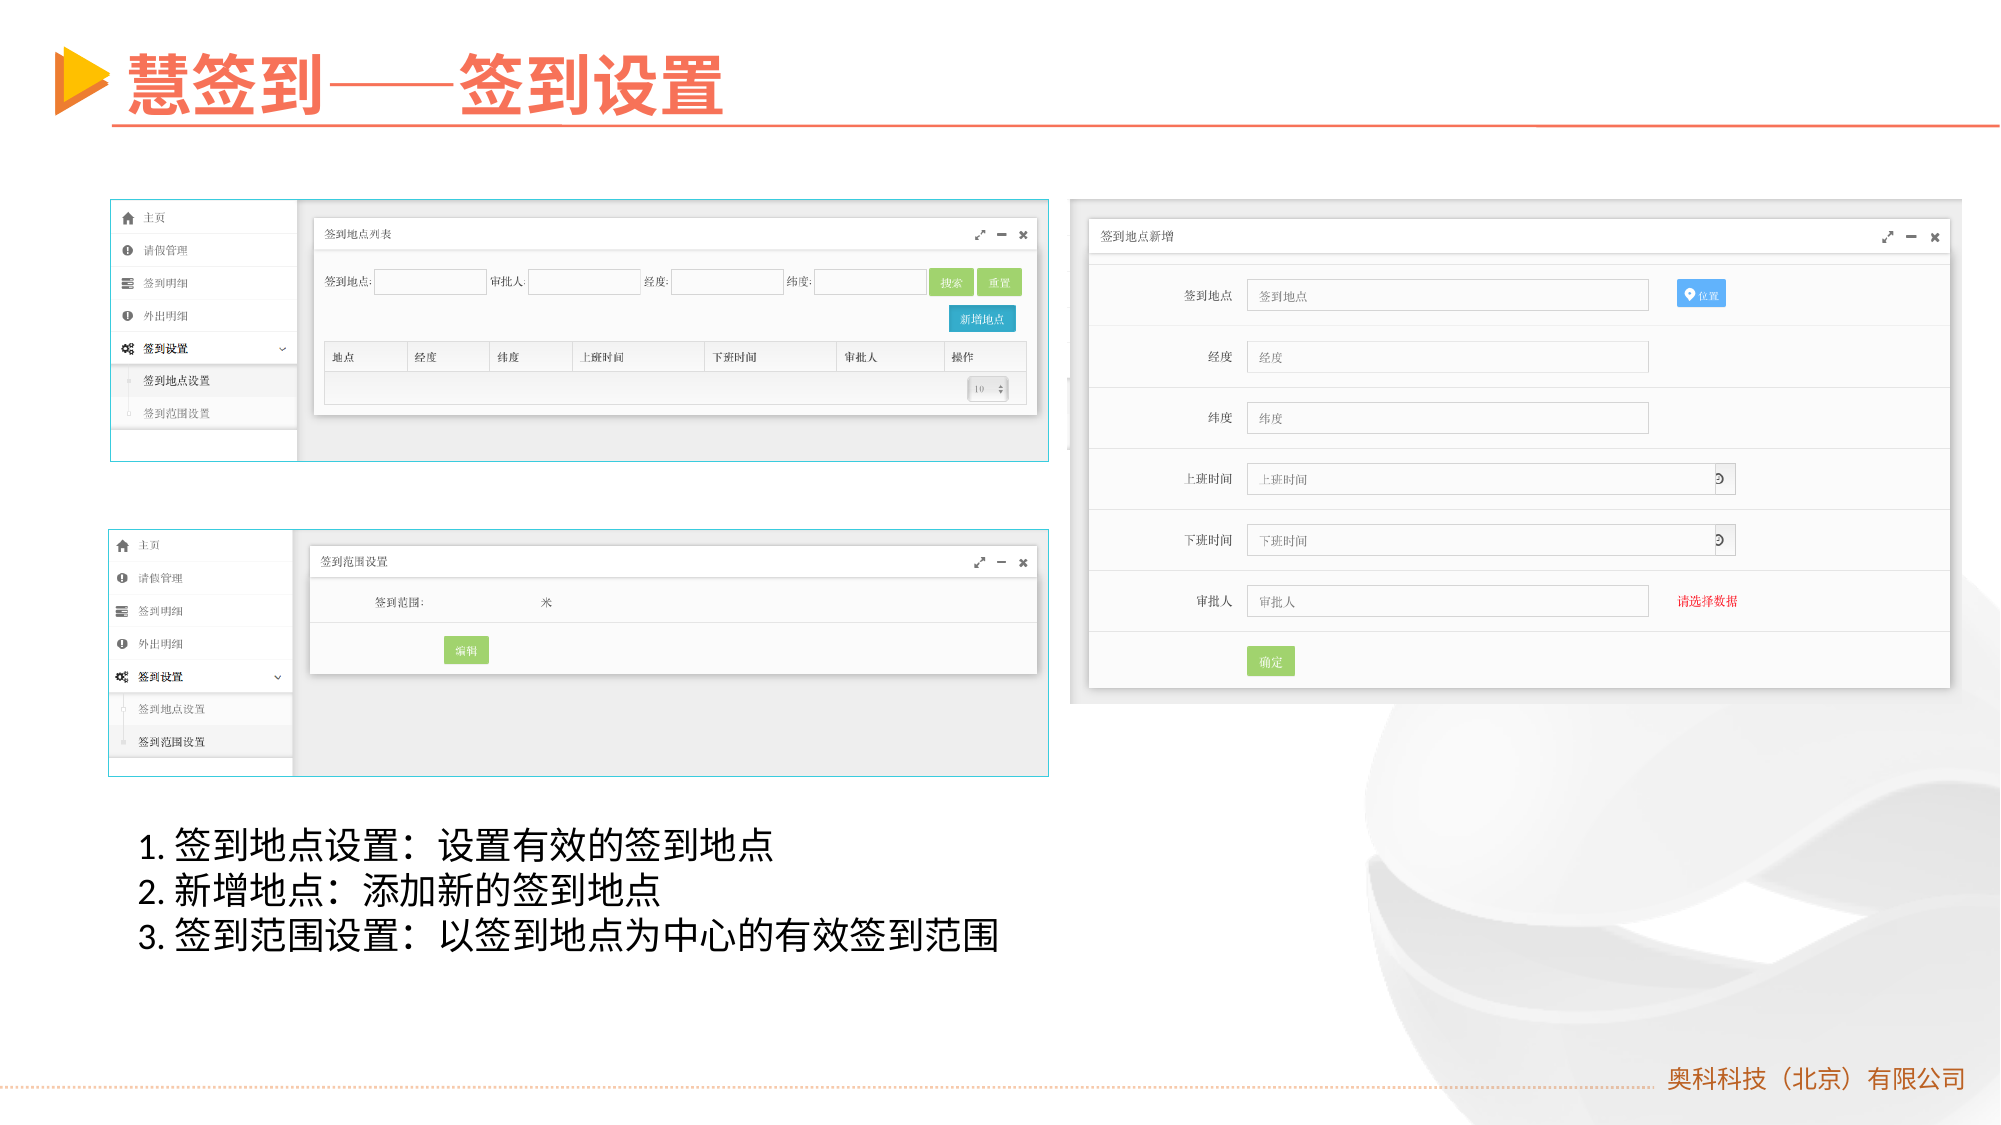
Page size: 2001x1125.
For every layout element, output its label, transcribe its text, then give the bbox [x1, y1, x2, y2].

text_box 1.签到地点设置：设置有效的签到地点 2.新增地点：添加新的签到地点 3.签到范围设置：以签到地点为中心的有效签到范围 [122, 814, 1015, 965]
picture [1066, 199, 2000, 1125]
text_box 慧签到——签到设置 [110, 35, 822, 131]
picture [108, 529, 1049, 777]
picture [110, 199, 1049, 462]
